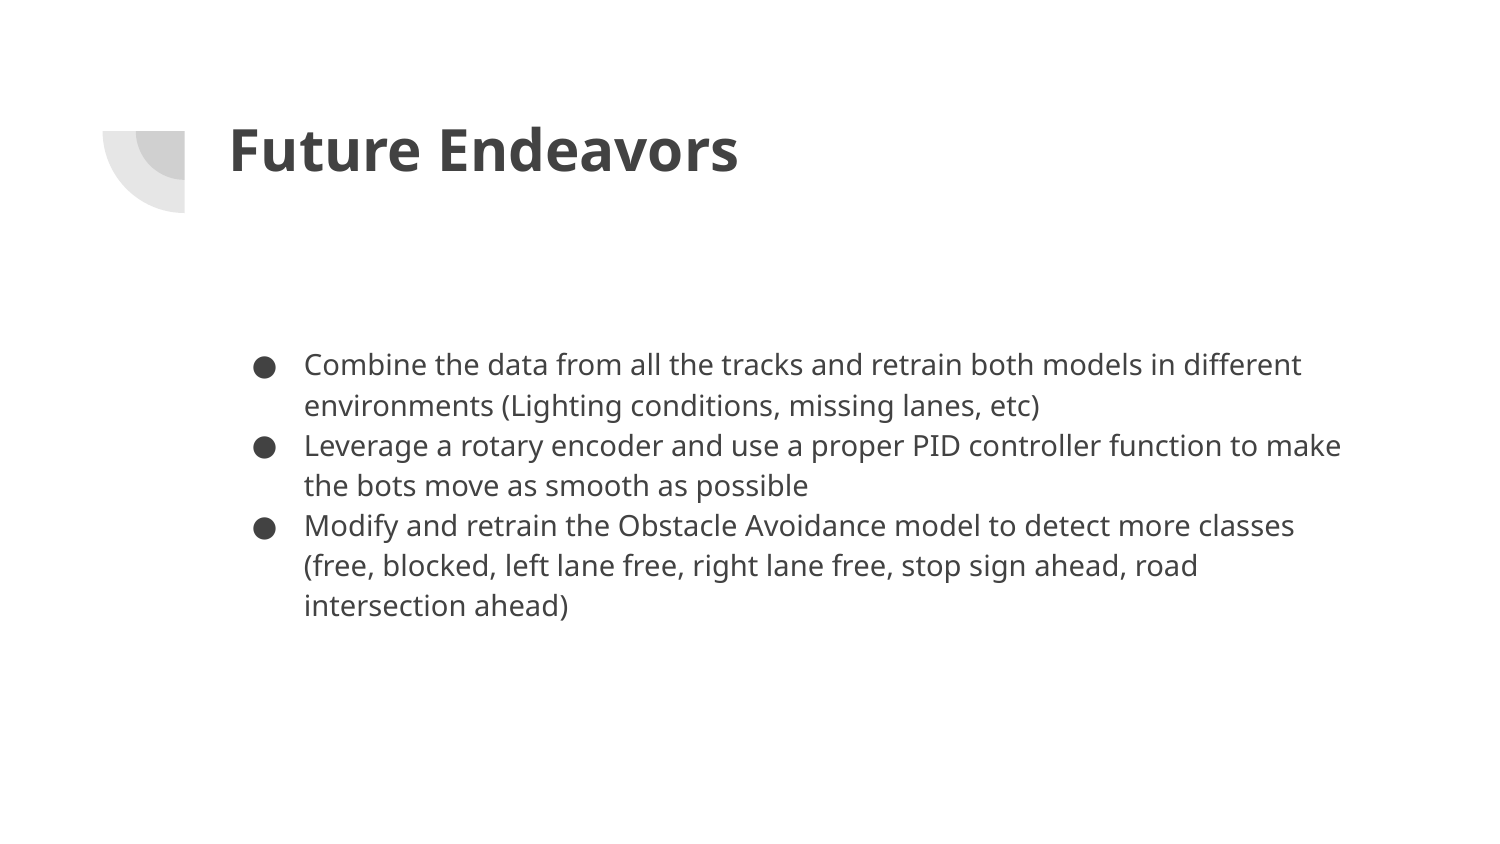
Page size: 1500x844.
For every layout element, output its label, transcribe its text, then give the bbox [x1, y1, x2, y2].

list Combine the data from all the tracks and retrain both models in different environments (Lighting conditions, missing lanes, etc) Leverage a rotary encoder and use a proper PID controller function to make the bots move as smooth as possible Modify and retrain the Obstacle Avoidance model to detect more classes (free, blocked, left lane free, right lane free, stop sign ahead, road intersection ahead) [213, 326, 1368, 744]
title Future Endeavors [213, 98, 1368, 263]
